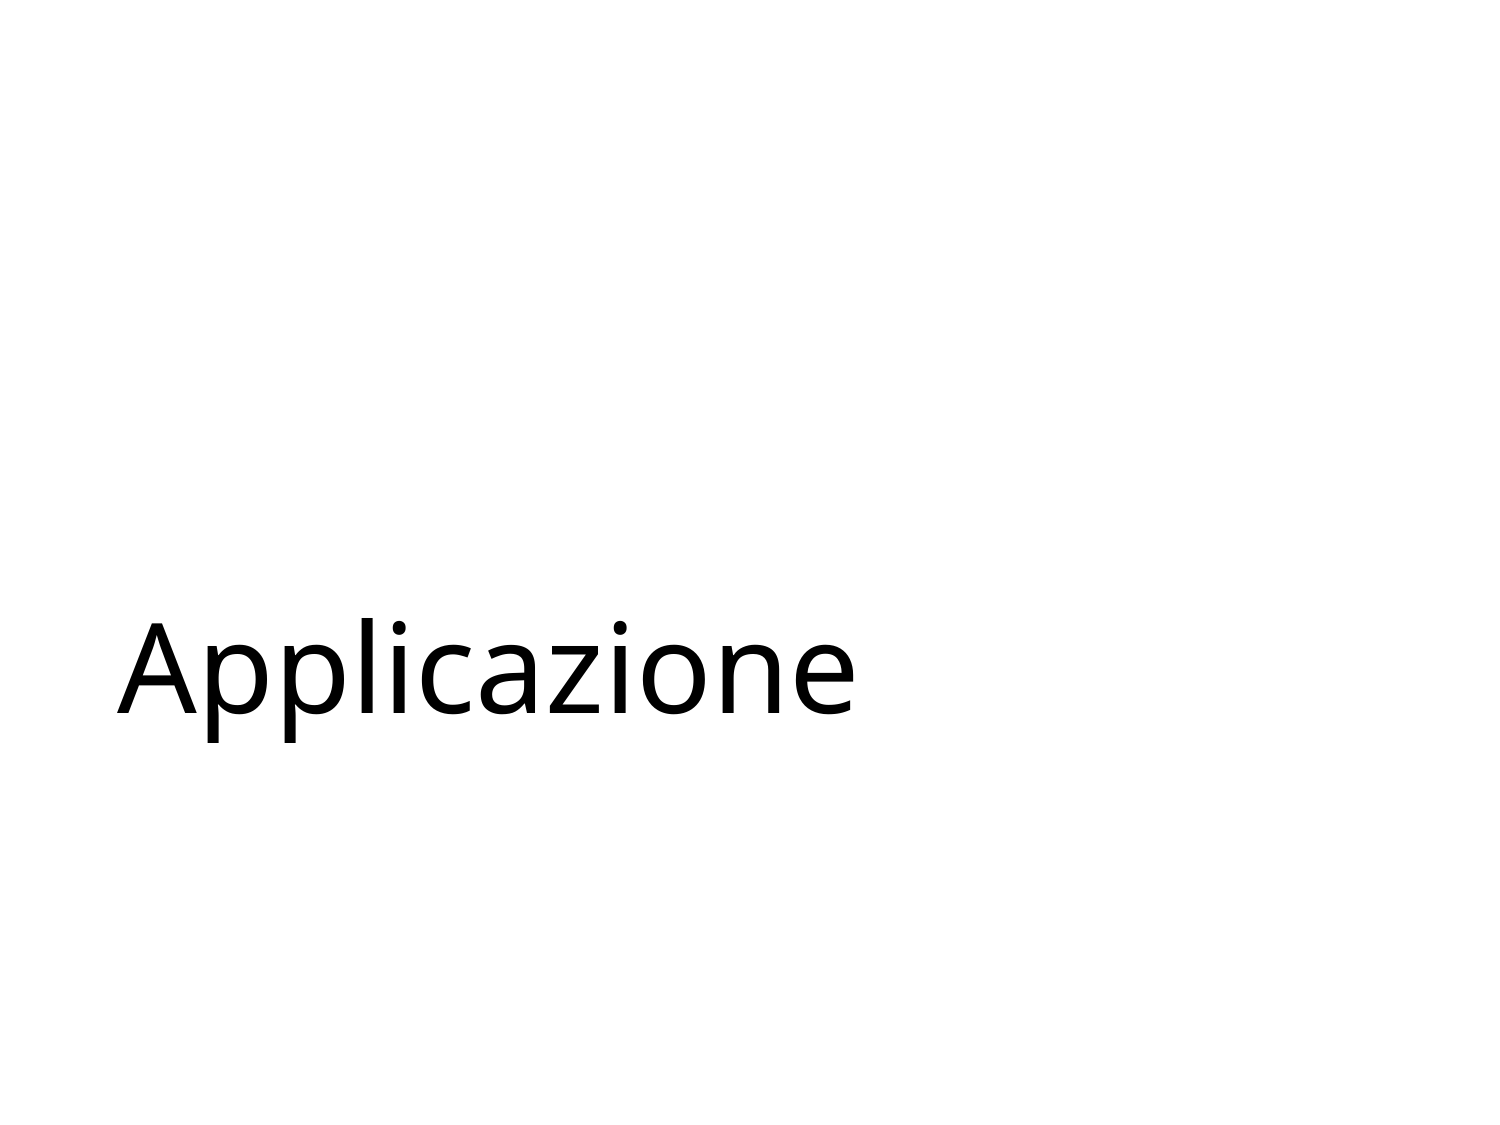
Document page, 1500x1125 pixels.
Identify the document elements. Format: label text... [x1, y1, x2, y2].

title Applicazione [102, 280, 1397, 749]
